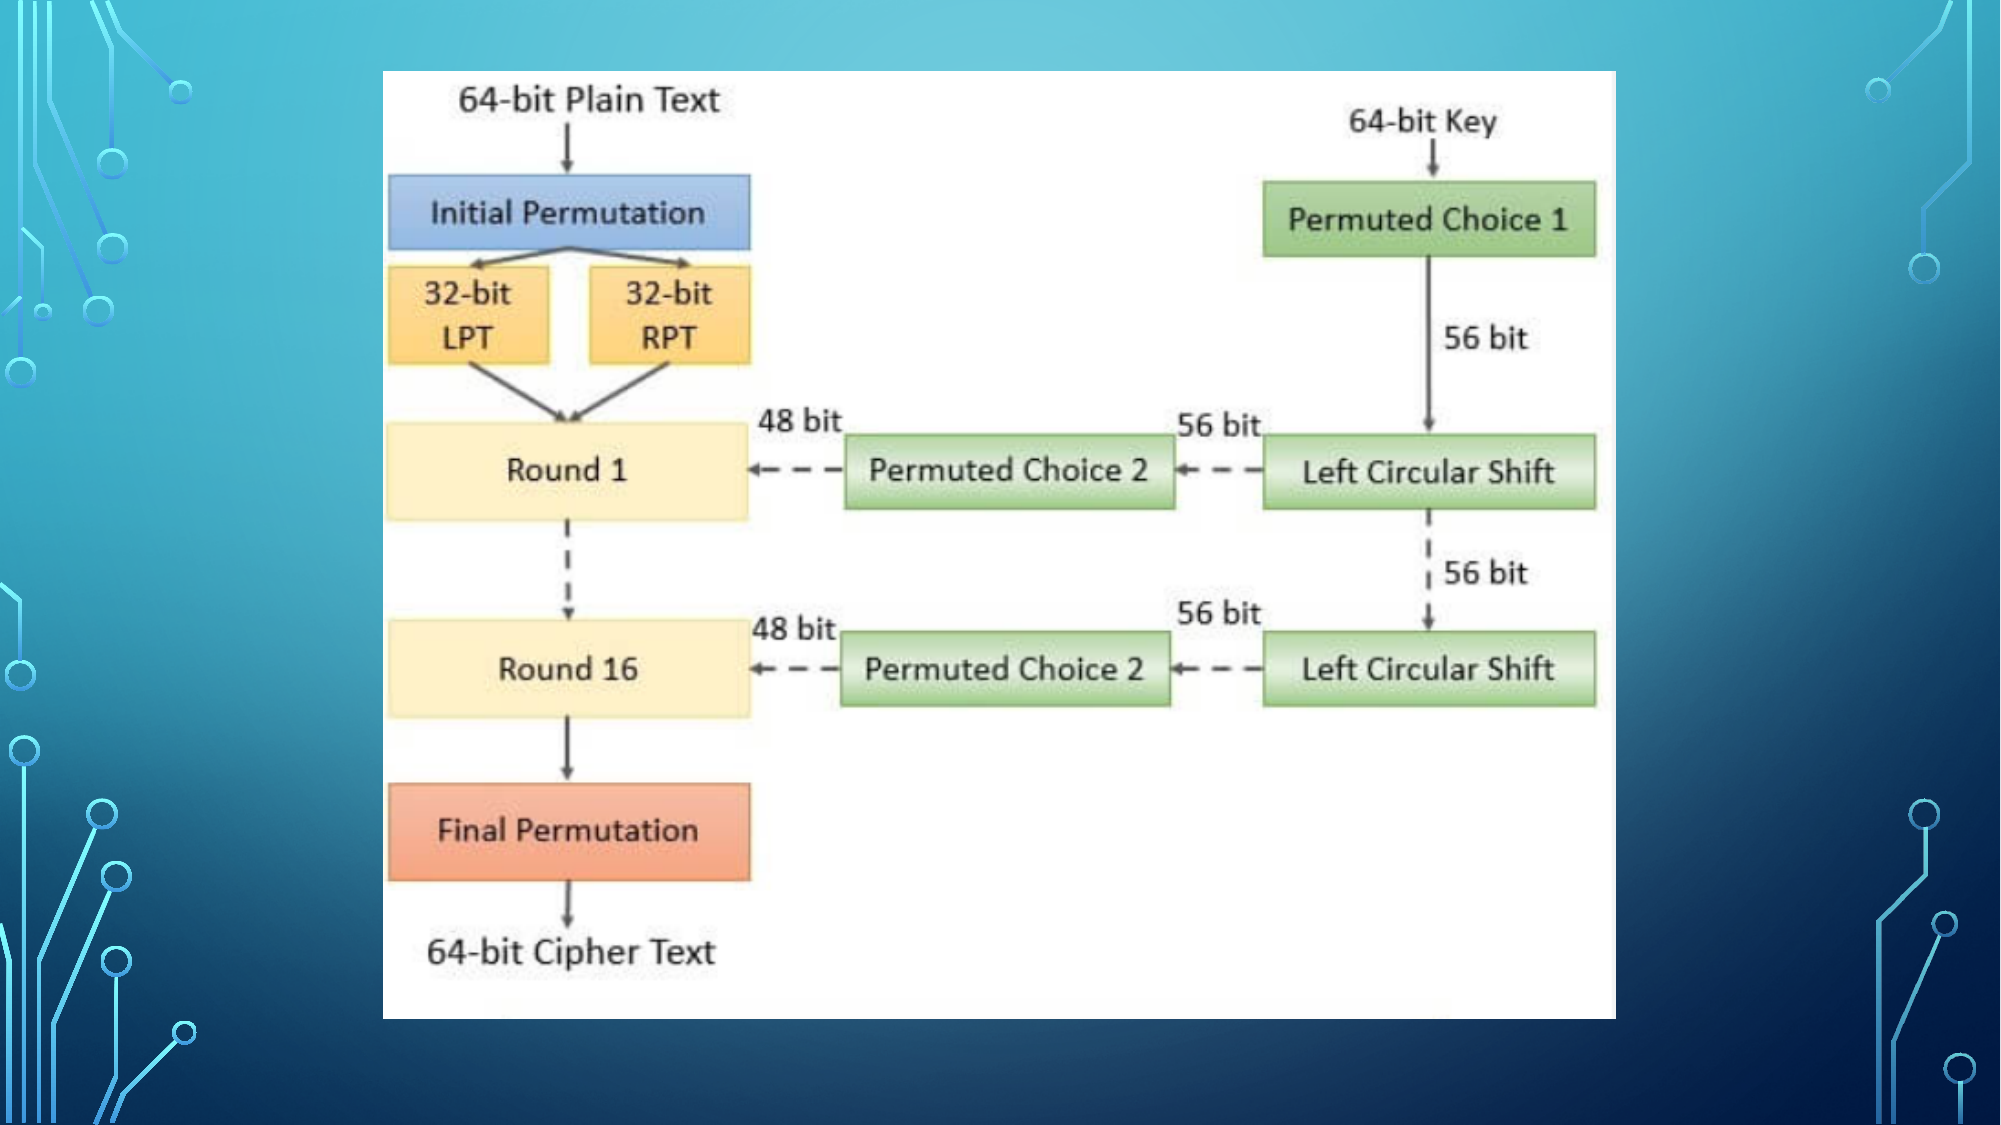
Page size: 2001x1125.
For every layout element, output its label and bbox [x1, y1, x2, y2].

picture [383, 71, 1617, 1020]
